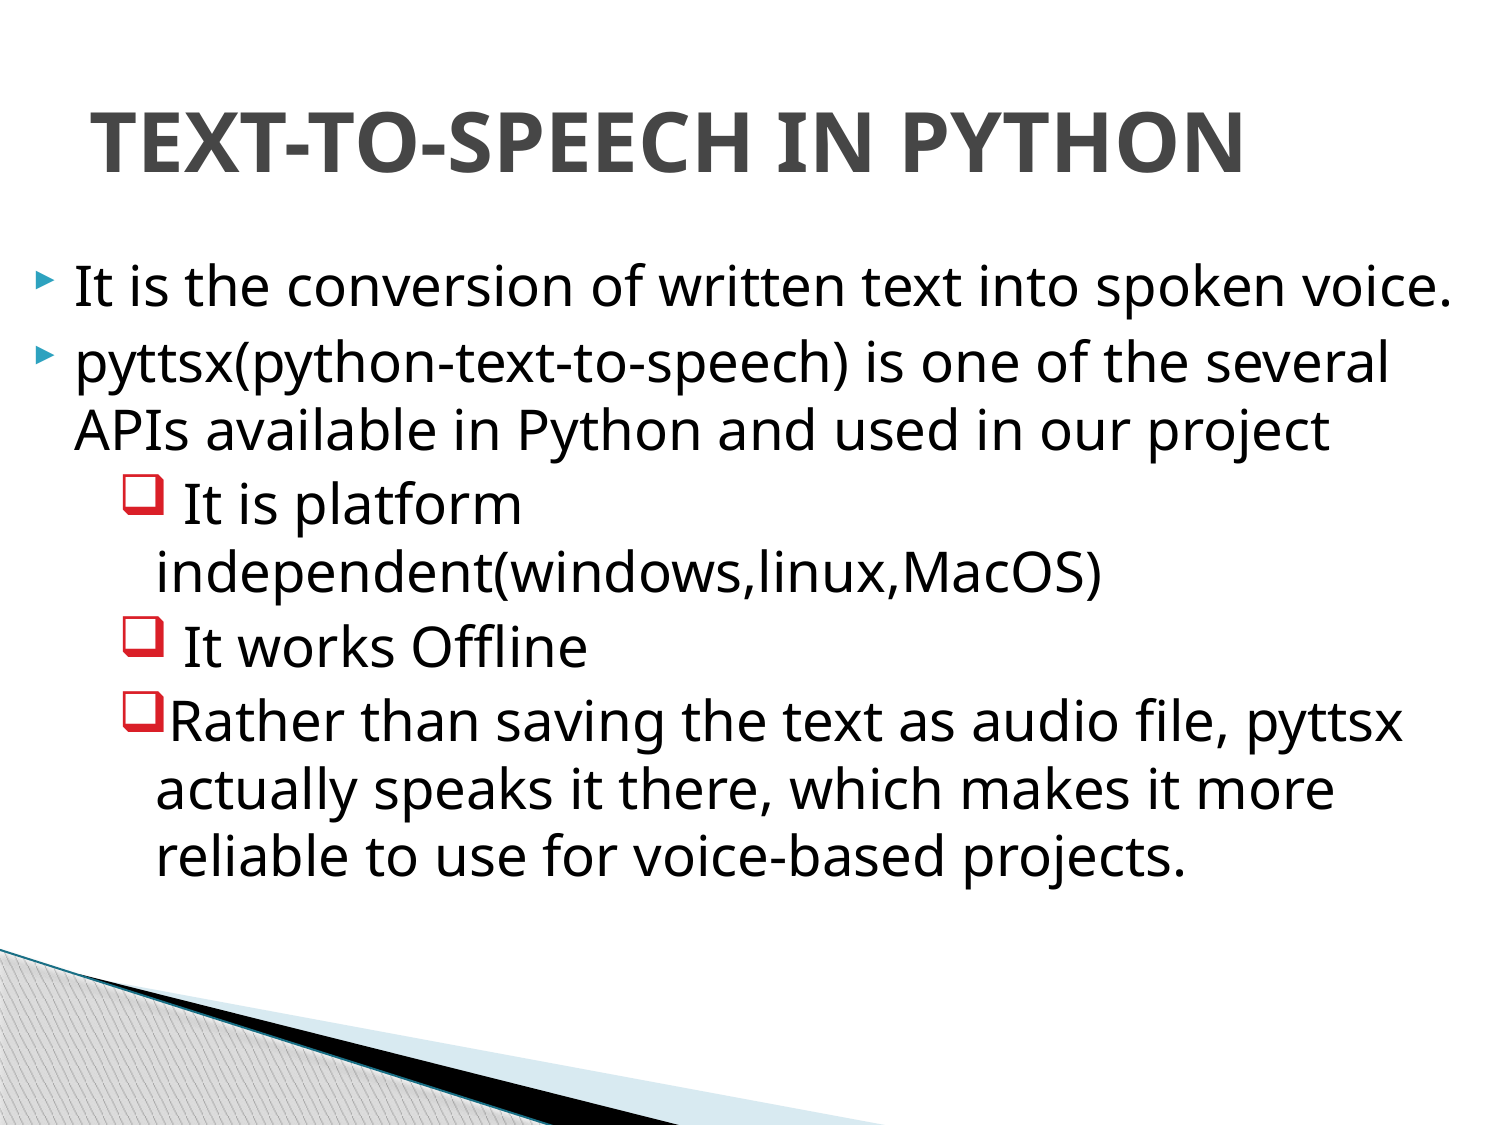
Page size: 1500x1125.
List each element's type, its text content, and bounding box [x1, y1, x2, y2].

list It is the conversion of written text into spoken voice. pyttsx(python-text-to-speech) is one of the several APIs available in Python and used in our project It is platform independent(windows,linux,MacOS) It works Offline Rather than saving the text as audio file, pyttsx actually speaks it there, which makes it more reliable to use for voice-based projects. [0, 243, 1500, 986]
title TEXT-TO-SPEECH IN PYTHON [75, 45, 1425, 233]
